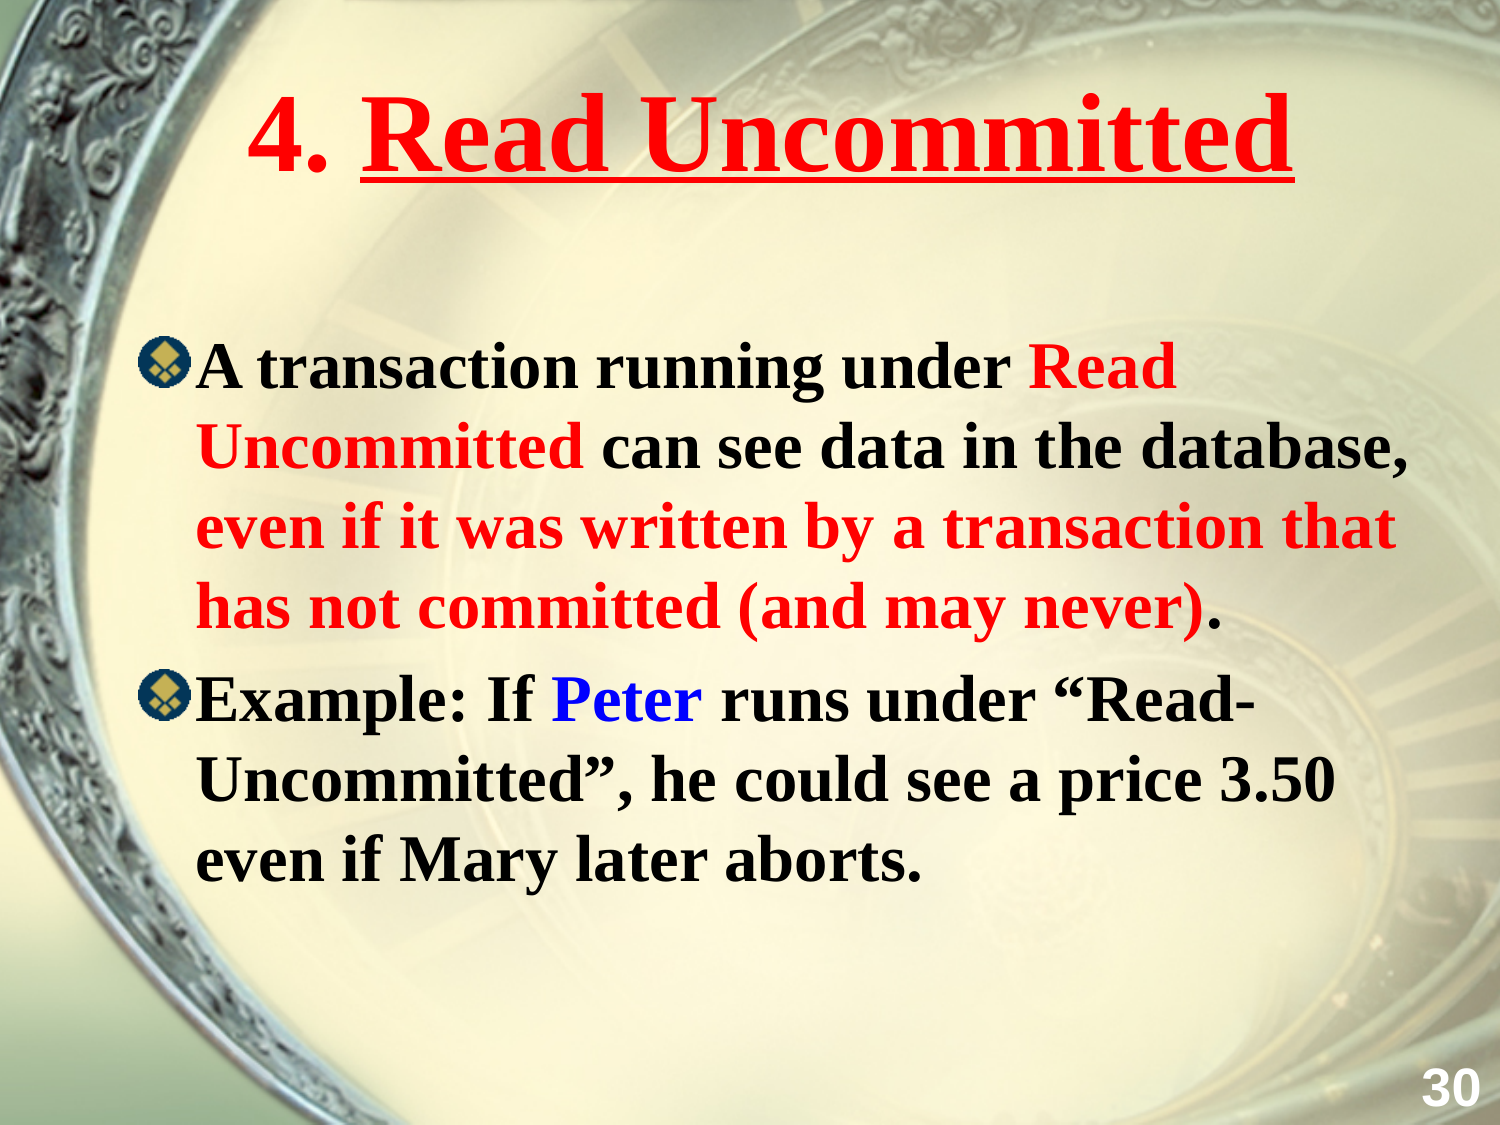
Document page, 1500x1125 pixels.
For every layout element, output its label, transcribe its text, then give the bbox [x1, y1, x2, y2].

list A transaction running under Read Uncommitted can see data in the database, even if it was written by a transaction that has not committed (and may never). Example: If Peter runs under “Read- Uncommitted”, he could see a price 3.50 even if Mary later aborts. [123, 314, 1436, 1037]
slide_number 30 [1403, 1044, 1500, 1125]
picture [0, 0, 1500, 1125]
title 4. Read Uncommitted [171, 66, 1372, 204]
